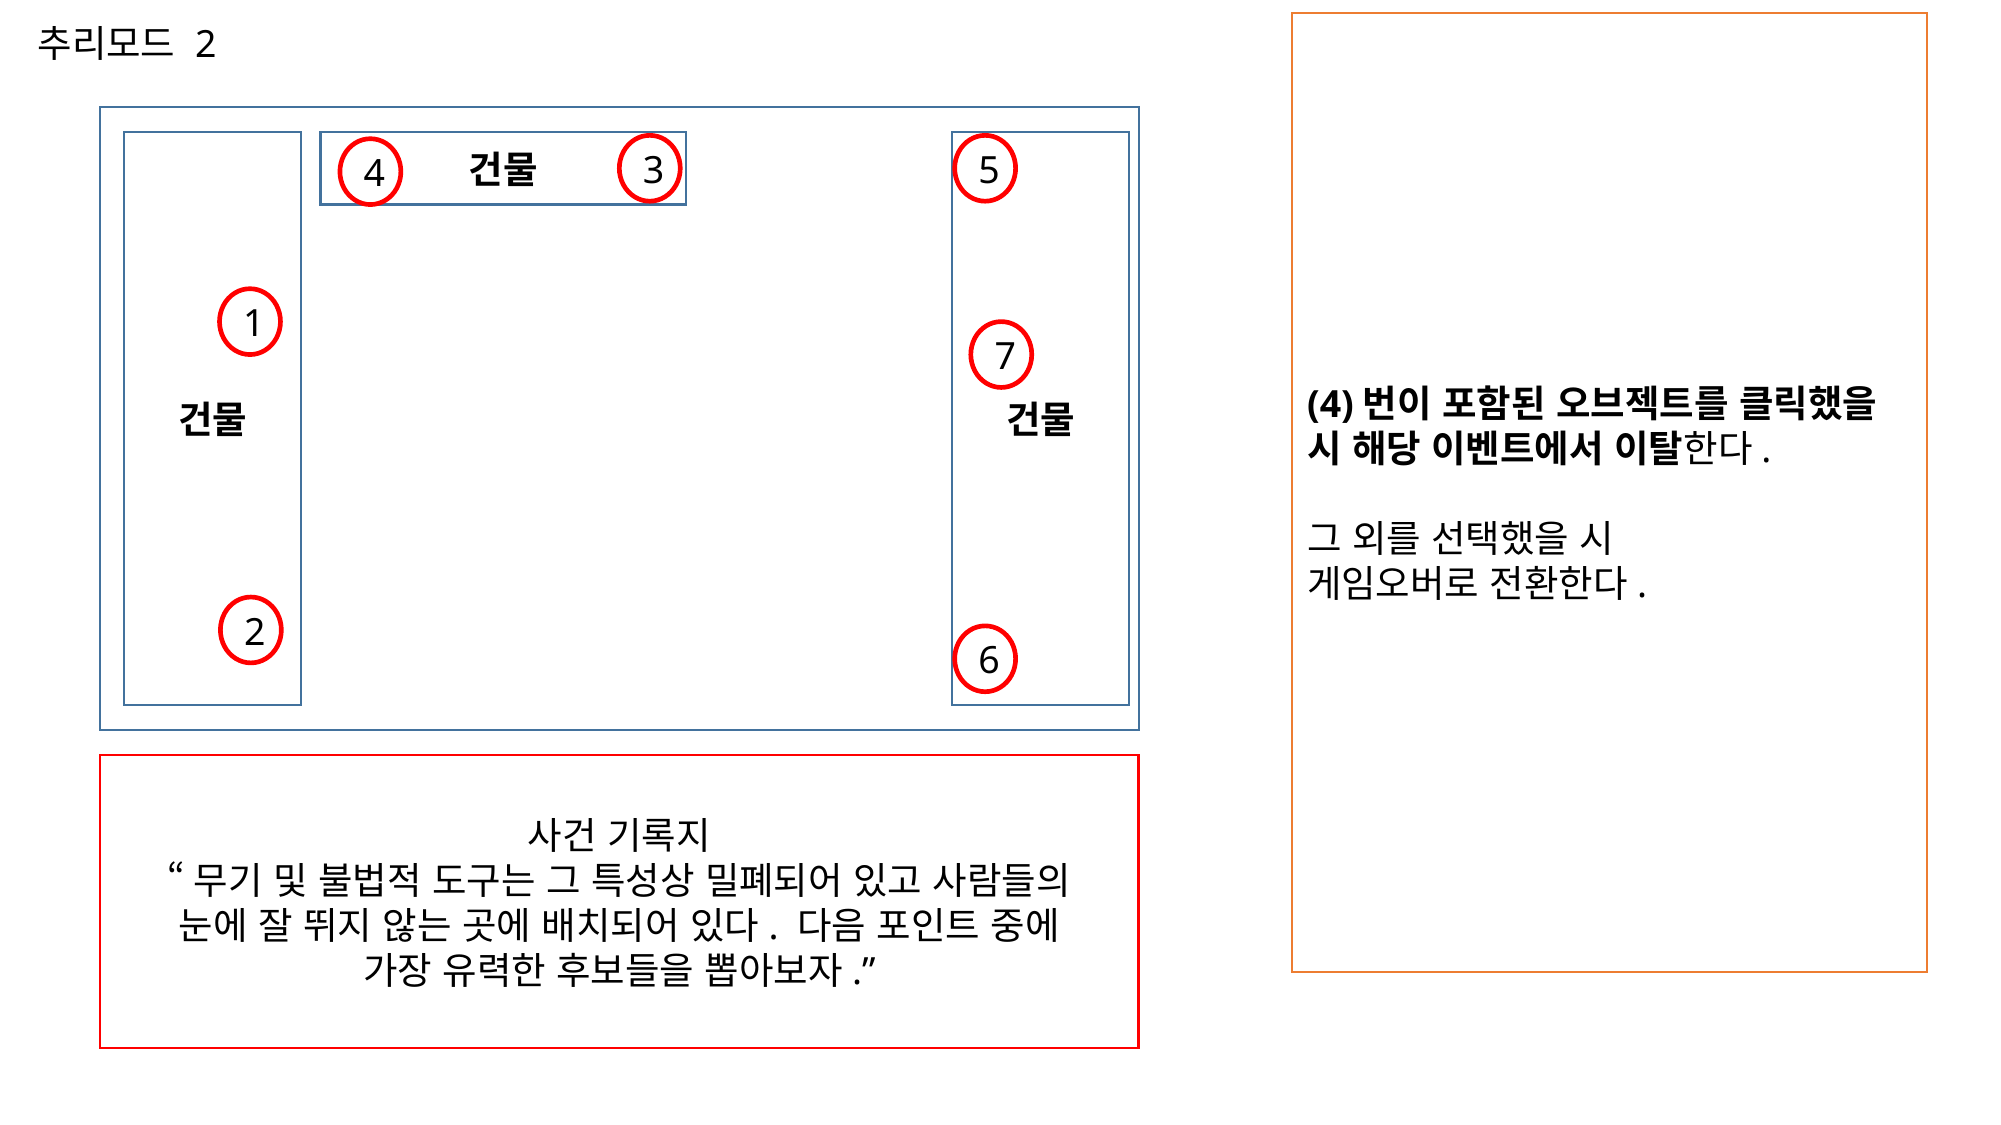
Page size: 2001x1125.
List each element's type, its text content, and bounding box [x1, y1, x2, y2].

text_box 4 [338, 137, 402, 206]
text_box 1 [218, 287, 282, 356]
text_box 사건 기록지 “무기 및 불법적 도구는 그 특성상 밀폐되어 있고 사람들의 눈에 잘 뛰지 않는 곳에 배치되어 있다. 다음 포인트 중에 가장 유력한 후보들을 뽑아보자.” [99, 754, 1140, 1049]
text_box 6 [953, 624, 1017, 693]
text_box 건물 [123, 131, 302, 706]
text_box 5 [953, 134, 1017, 203]
text_box 3 [618, 134, 682, 203]
text_box [99, 106, 1140, 731]
text_box 2 [219, 596, 283, 664]
text_box 건물 [319, 131, 687, 206]
text_box (4)번이 포함된 오브젝트를 클릭했을 시 해당 이벤트에서 이탈한다. 그 외를 선택했을 시 게임오버로 전환한다. [1291, 12, 1928, 973]
text_box 7 [969, 320, 1033, 389]
text_box 추리모드 2 [22, 12, 508, 73]
text_box 건물 [951, 131, 1130, 706]
